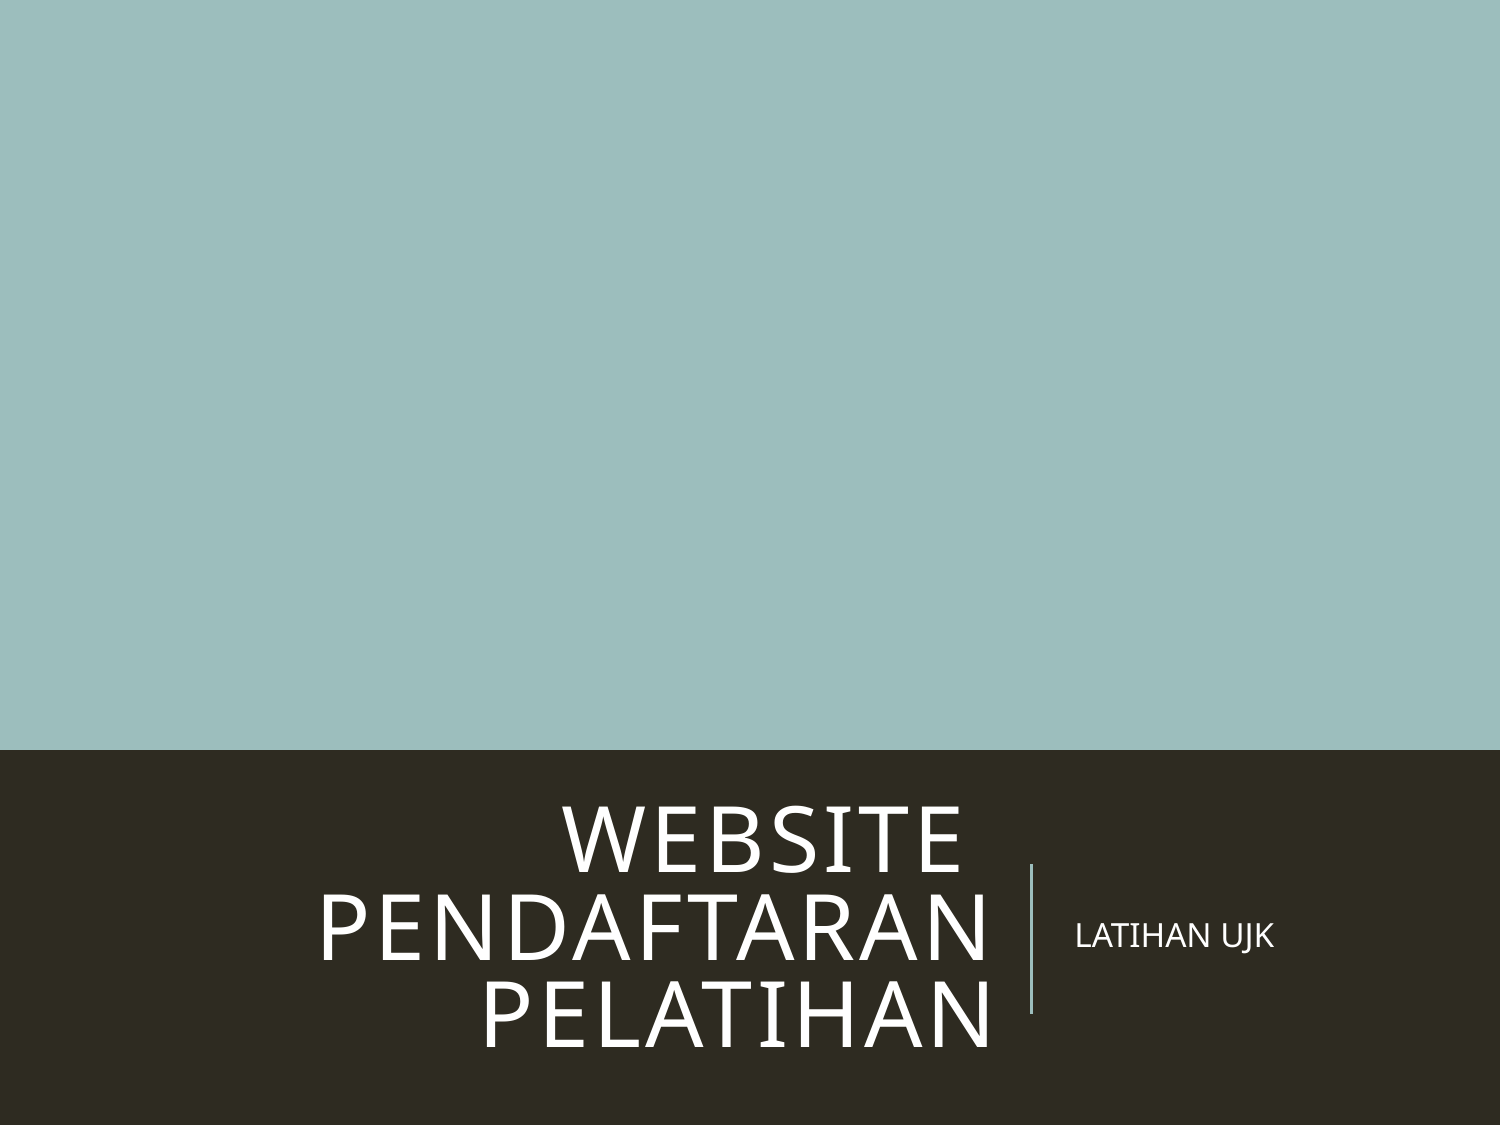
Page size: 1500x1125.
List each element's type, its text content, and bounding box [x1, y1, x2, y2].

title Website Pendaftaran Pelatihan [56, 813, 1013, 1054]
subtitle LATIHAN UJK [1059, 813, 1454, 1054]
